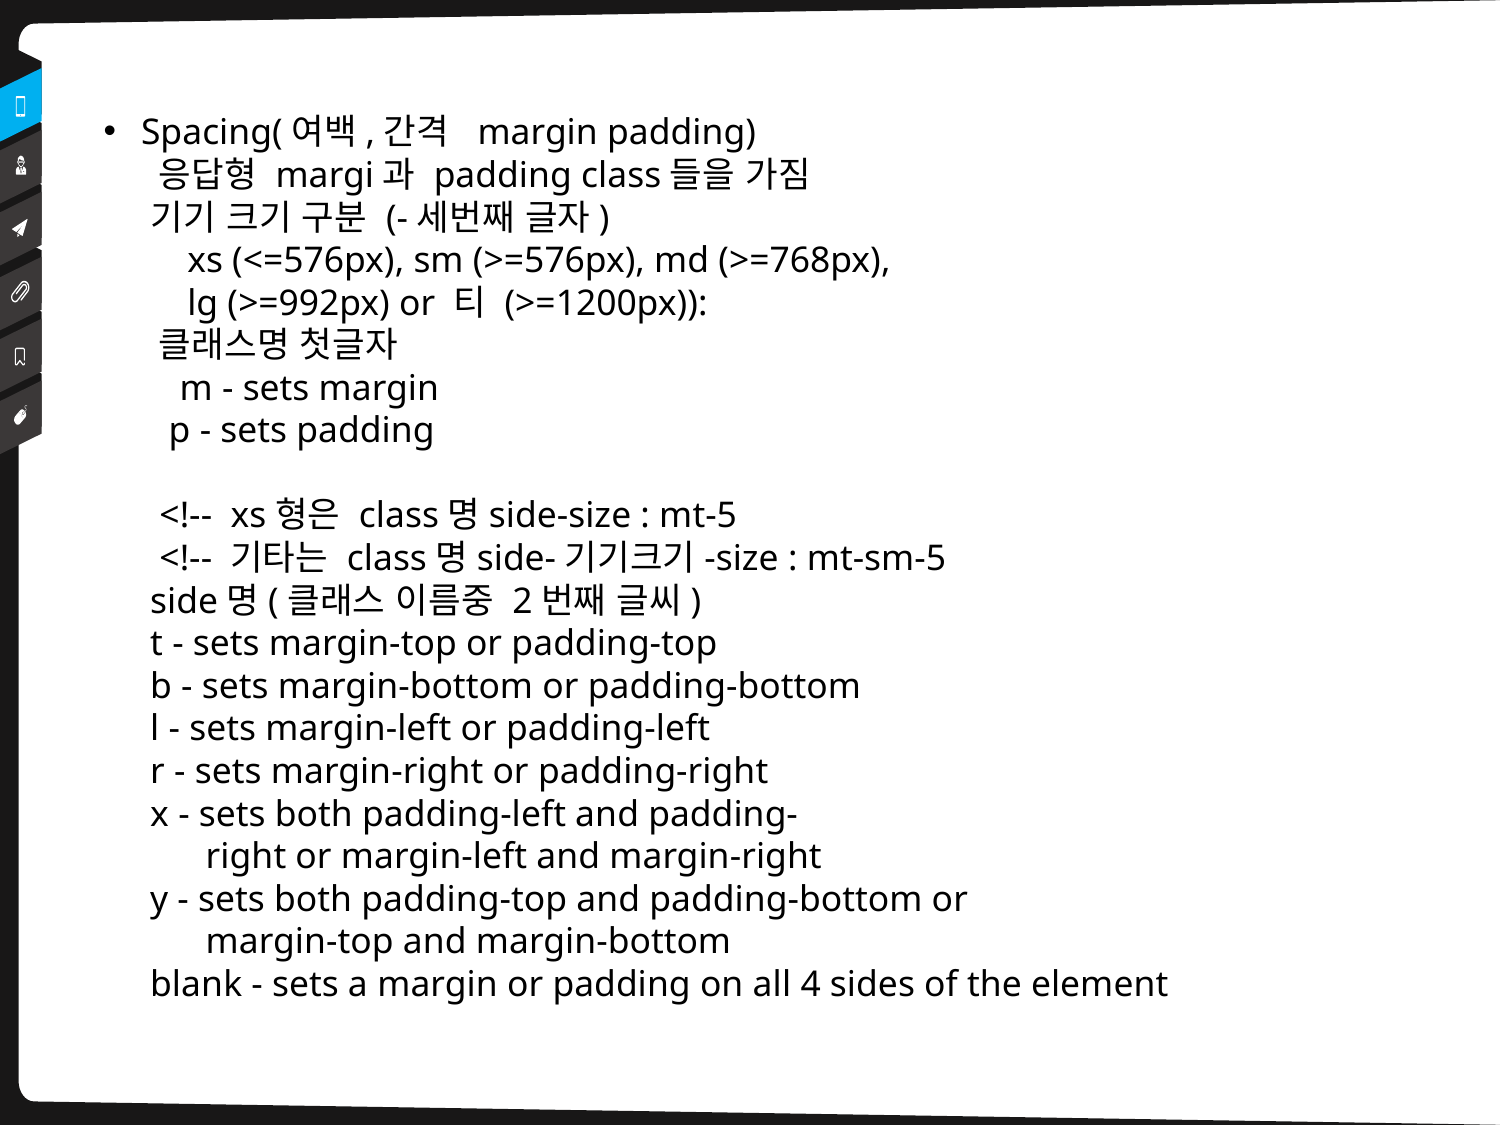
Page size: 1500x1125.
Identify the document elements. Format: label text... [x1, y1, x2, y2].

list Spacing(여백,간격 margin padding) 응답형 margi과 padding class들을 가짐 기기 크기 구분 (-세번째 글자) xs (<=576px), sm (>=576px), md (>=768px), lg (>=992px) or 티 (>=1200px)): 클래스명 첫글자 m - sets margin p - sets padding <!-- xs형은 class명side-size : mt-5 <!-- 기타는 class명side-기기크기-size : mt-sm-5 side명(클래스 이름중 2번째 글씨) t - sets margin-top or padding-top b - sets margin-bottom or padding-bottom l - sets margin-left or padding-left r - sets margin-right or padding-right x - sets both padding-left and padding- right or margin-left and margin-right y - sets both padding-top and padding-bottom or margin-top and margin-bottom blank - sets a margin or padding on all 4 sides of the element [88, 101, 1383, 1012]
